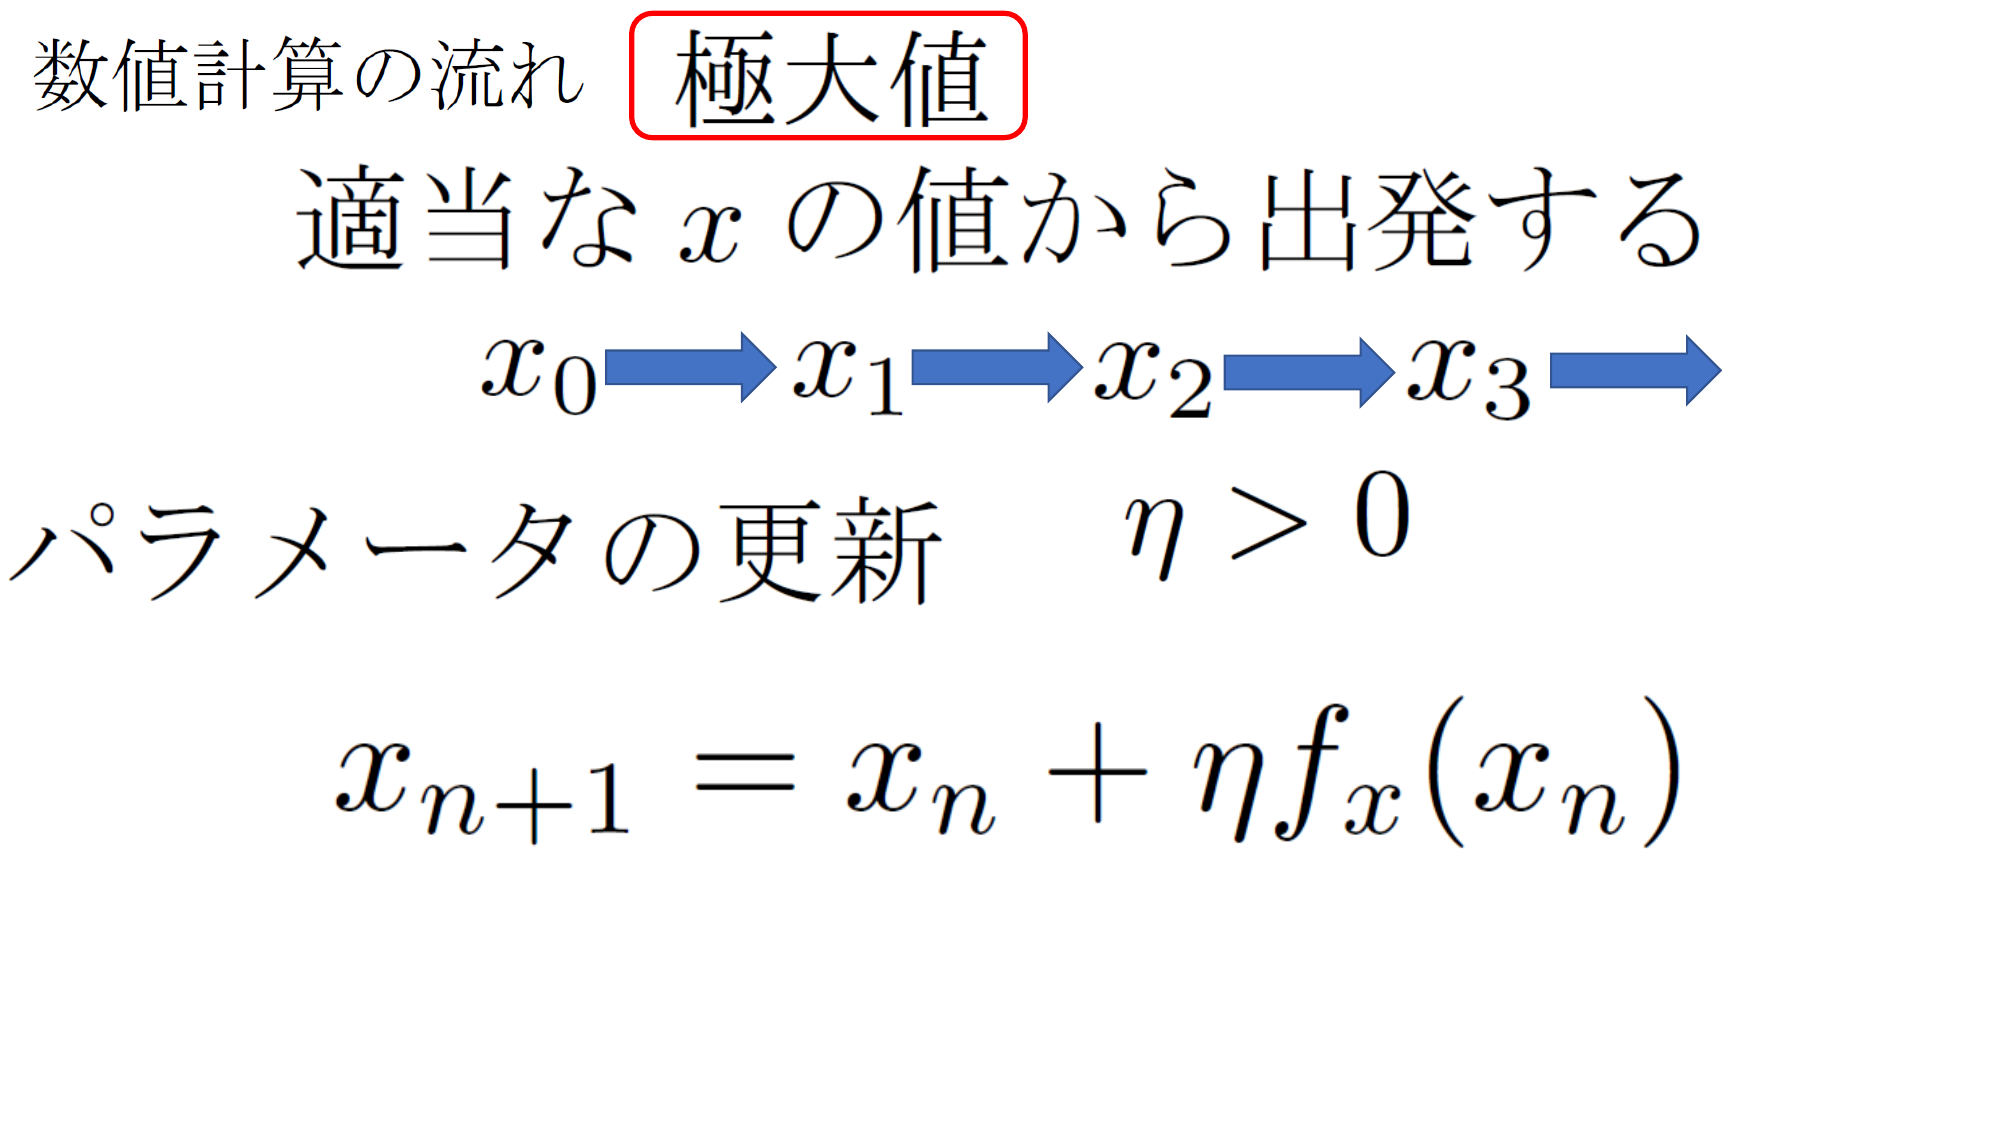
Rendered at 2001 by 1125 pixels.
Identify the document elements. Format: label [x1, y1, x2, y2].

picture [666, 15, 1002, 138]
text_box [606, 331, 778, 404]
picture [25, 34, 595, 114]
picture [782, 325, 912, 428]
text_box [912, 331, 1084, 404]
picture [303, 676, 1691, 861]
picture [477, 325, 606, 421]
picture [0, 492, 946, 610]
picture [1401, 332, 1537, 427]
picture [1118, 468, 1413, 586]
picture [286, 157, 1709, 282]
text_box [1550, 334, 1723, 407]
picture [1087, 330, 1218, 428]
text_box [630, 12, 1027, 139]
text_box [1223, 336, 1396, 409]
